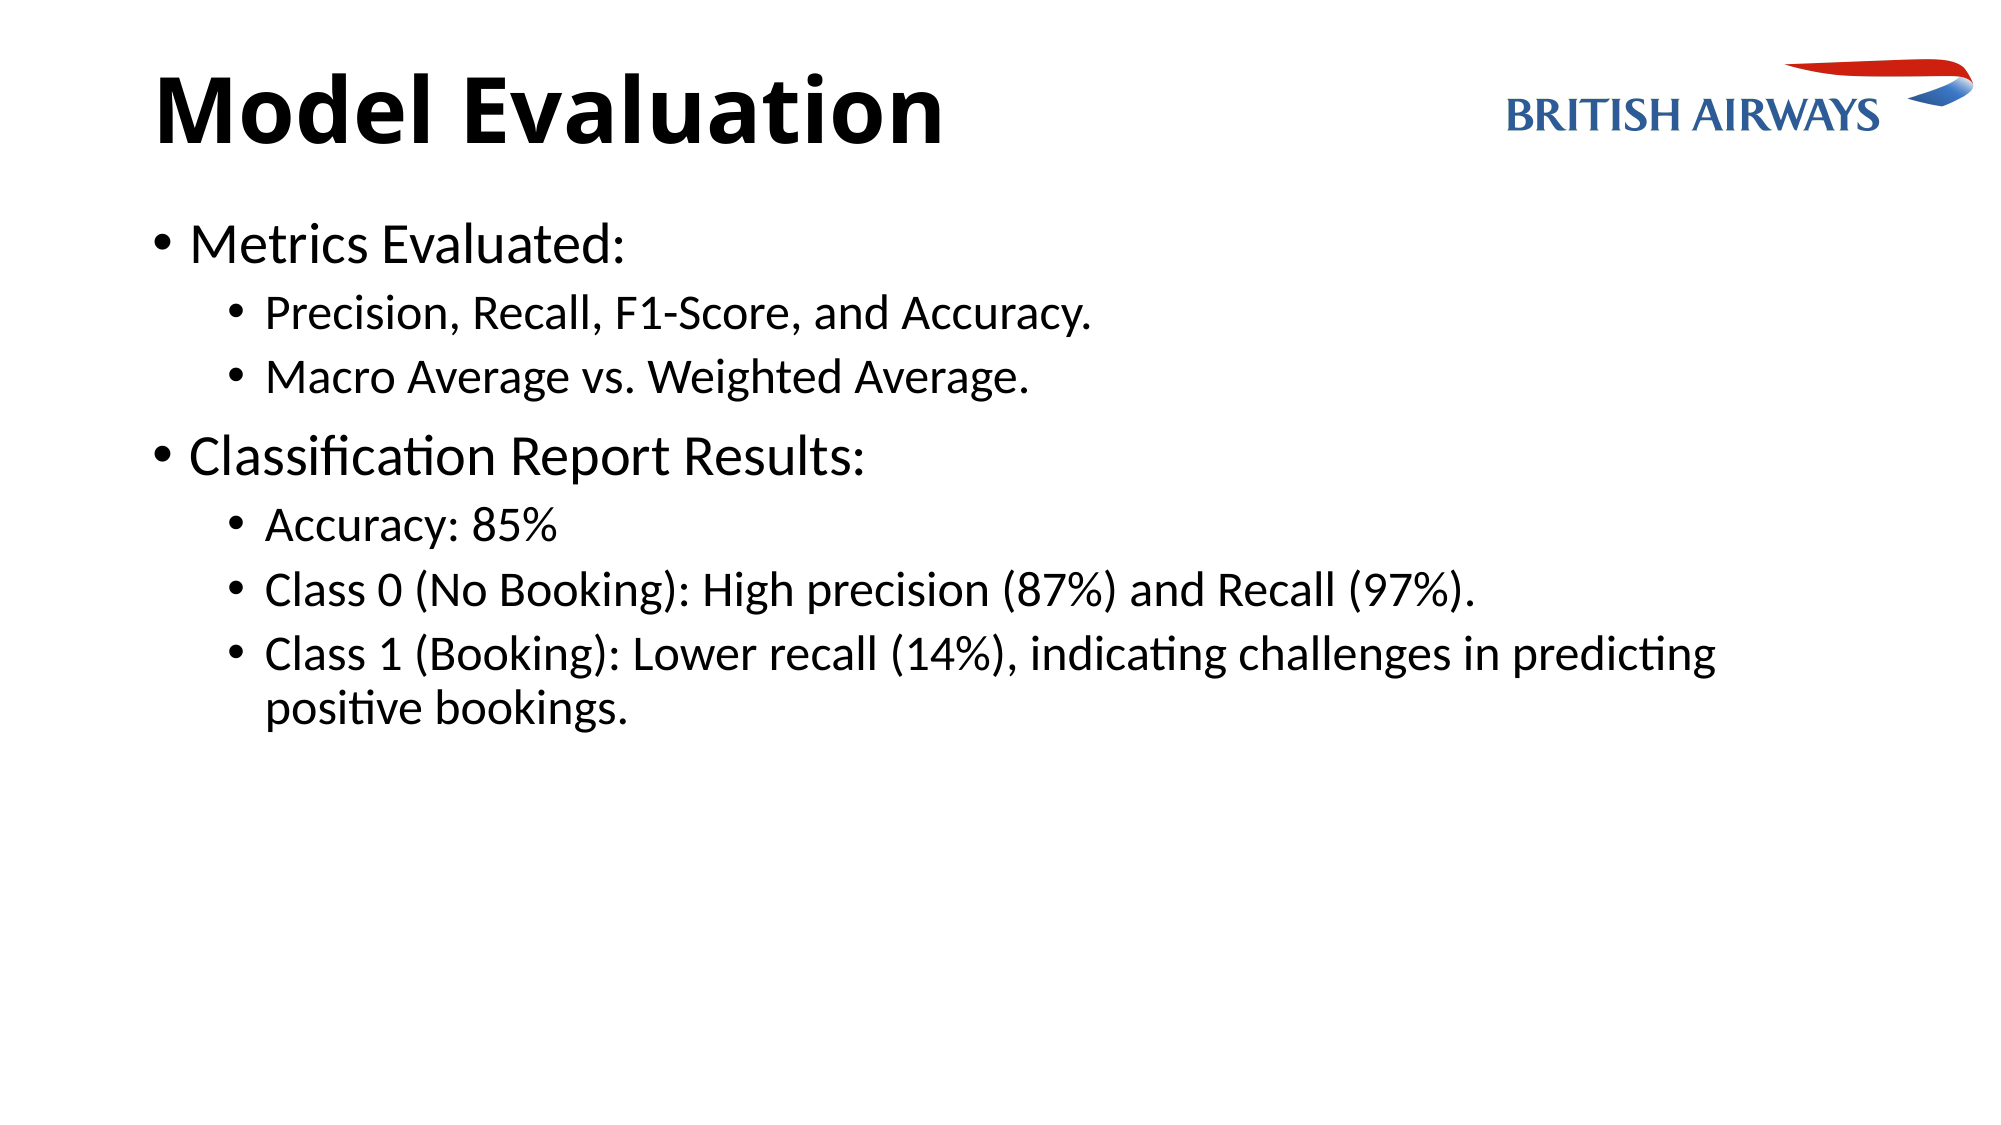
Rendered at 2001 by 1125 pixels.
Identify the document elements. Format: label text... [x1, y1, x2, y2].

picture [1437, 0, 2000, 297]
title Model Evaluation [137, 59, 1437, 205]
list Metrics Evaluated: Precision, Recall, F1-Score, and Accuracy. Macro Average vs. Weighted Average. Classification Report Results: Accuracy: 85% Class 0 (No Booking): High precision (87%) and Recall (97%). Class 1 (Booking): Lower recall (14%), indicating challenges in predicting positive bookings. [137, 205, 1863, 863]
